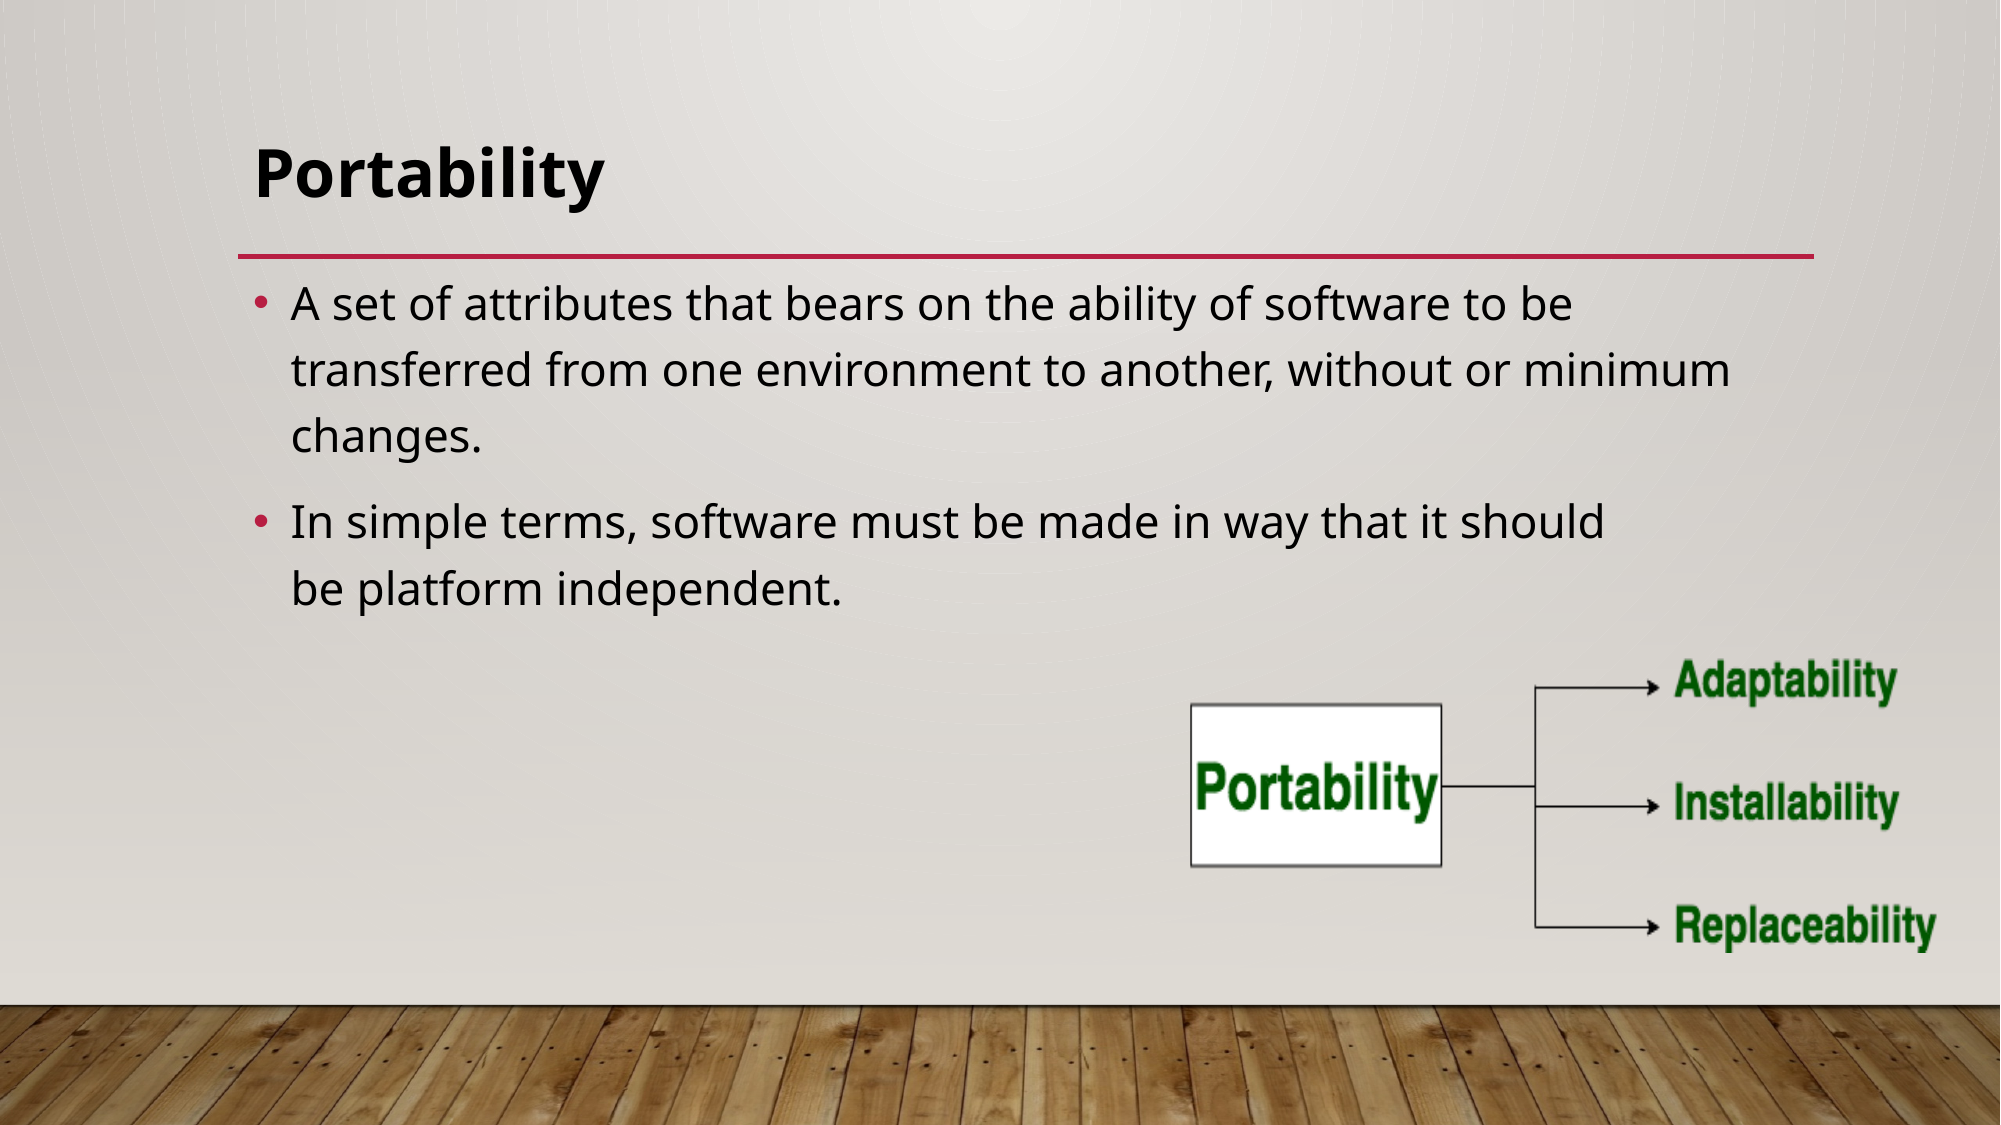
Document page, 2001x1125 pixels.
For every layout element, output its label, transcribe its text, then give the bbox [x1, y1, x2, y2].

picture [1189, 642, 1954, 953]
picture [0, 1005, 2000, 1125]
title Portability [238, 131, 1814, 256]
list A set of attributes that bears on the ability of software to be transferred from one environment to another, without or minimum changes. In simple terms, software must be made in way that it should be platform independent. [238, 256, 1814, 1006]
